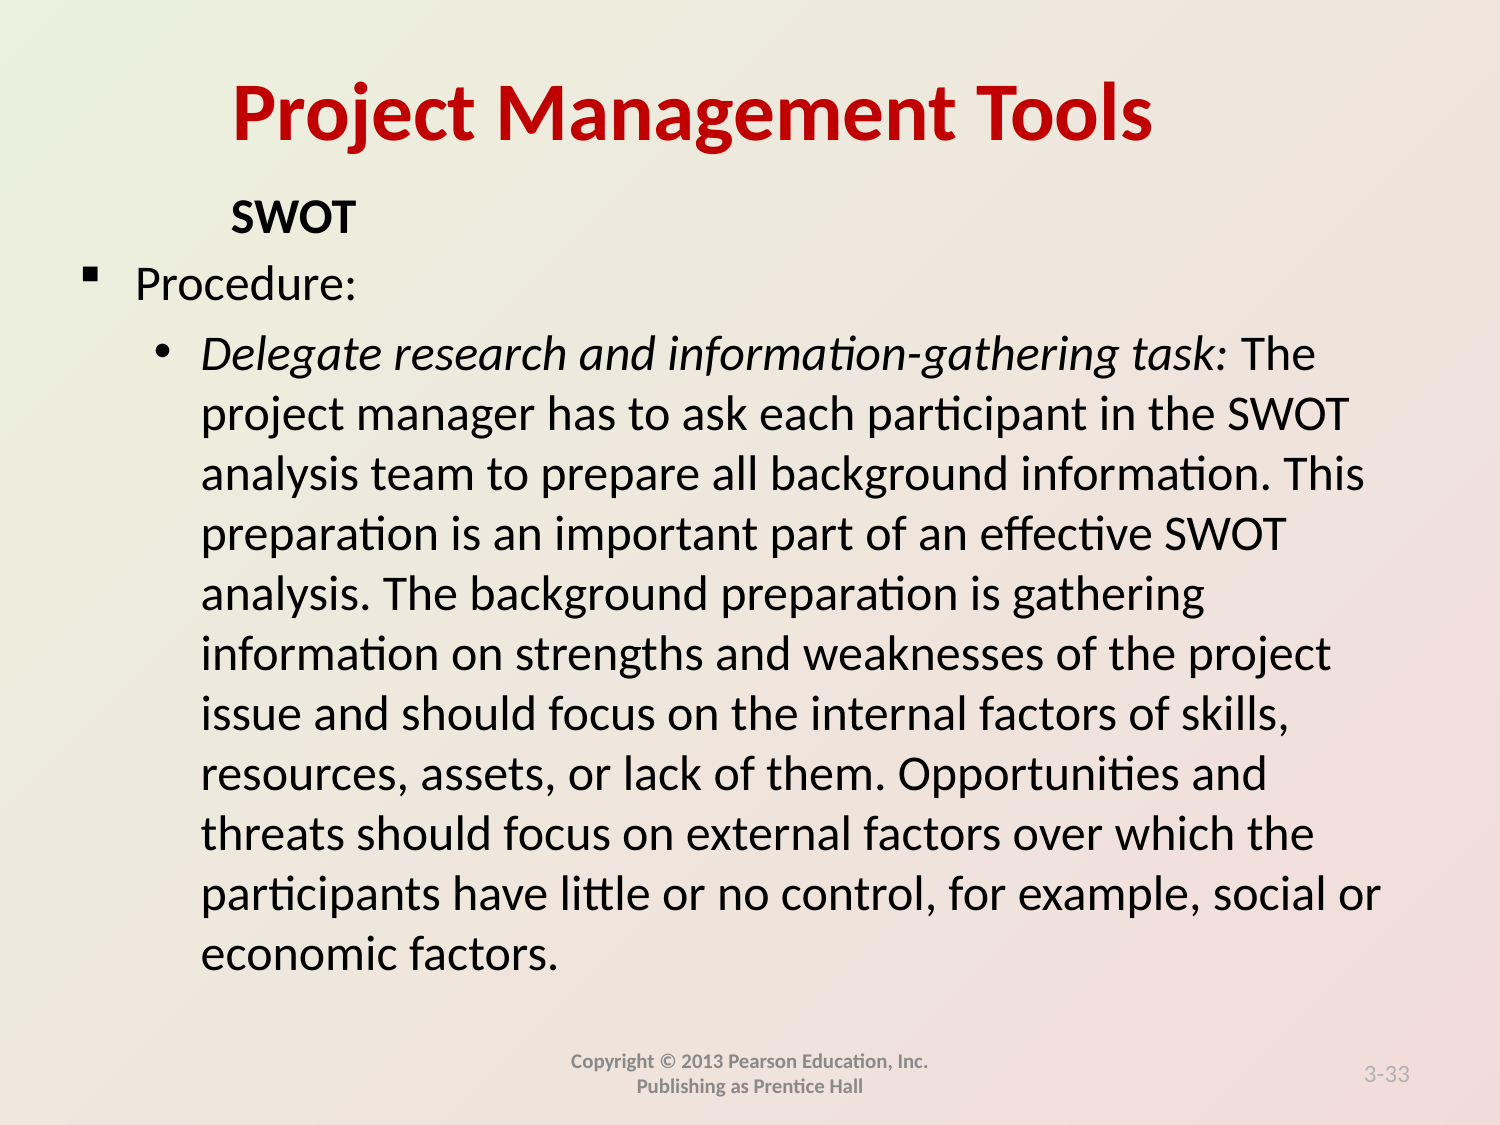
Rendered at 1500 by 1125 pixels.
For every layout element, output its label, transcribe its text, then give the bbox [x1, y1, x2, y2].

list Procedure: Delegate research and information-gathering task: The project manager has to ask each participant in the SWOT analysis team to prepare all background information. This preparation is an important part of an effective SWOT analysis. The background preparation is gathering information on strengths and weaknesses of the project issue and should focus on the internal factors of skills, resources, assets, or lack of them. Opportunities and threats should focus on external factors over which the participants have little or no control, for example, social or economic factors. [63, 242, 1426, 986]
footer Copyright © 2013 Pearson Education, Inc. Publishing as Prentice Hall [512, 1042, 988, 1103]
slide_number 3-33 [1074, 1042, 1425, 1103]
list SWOT [215, 175, 861, 232]
